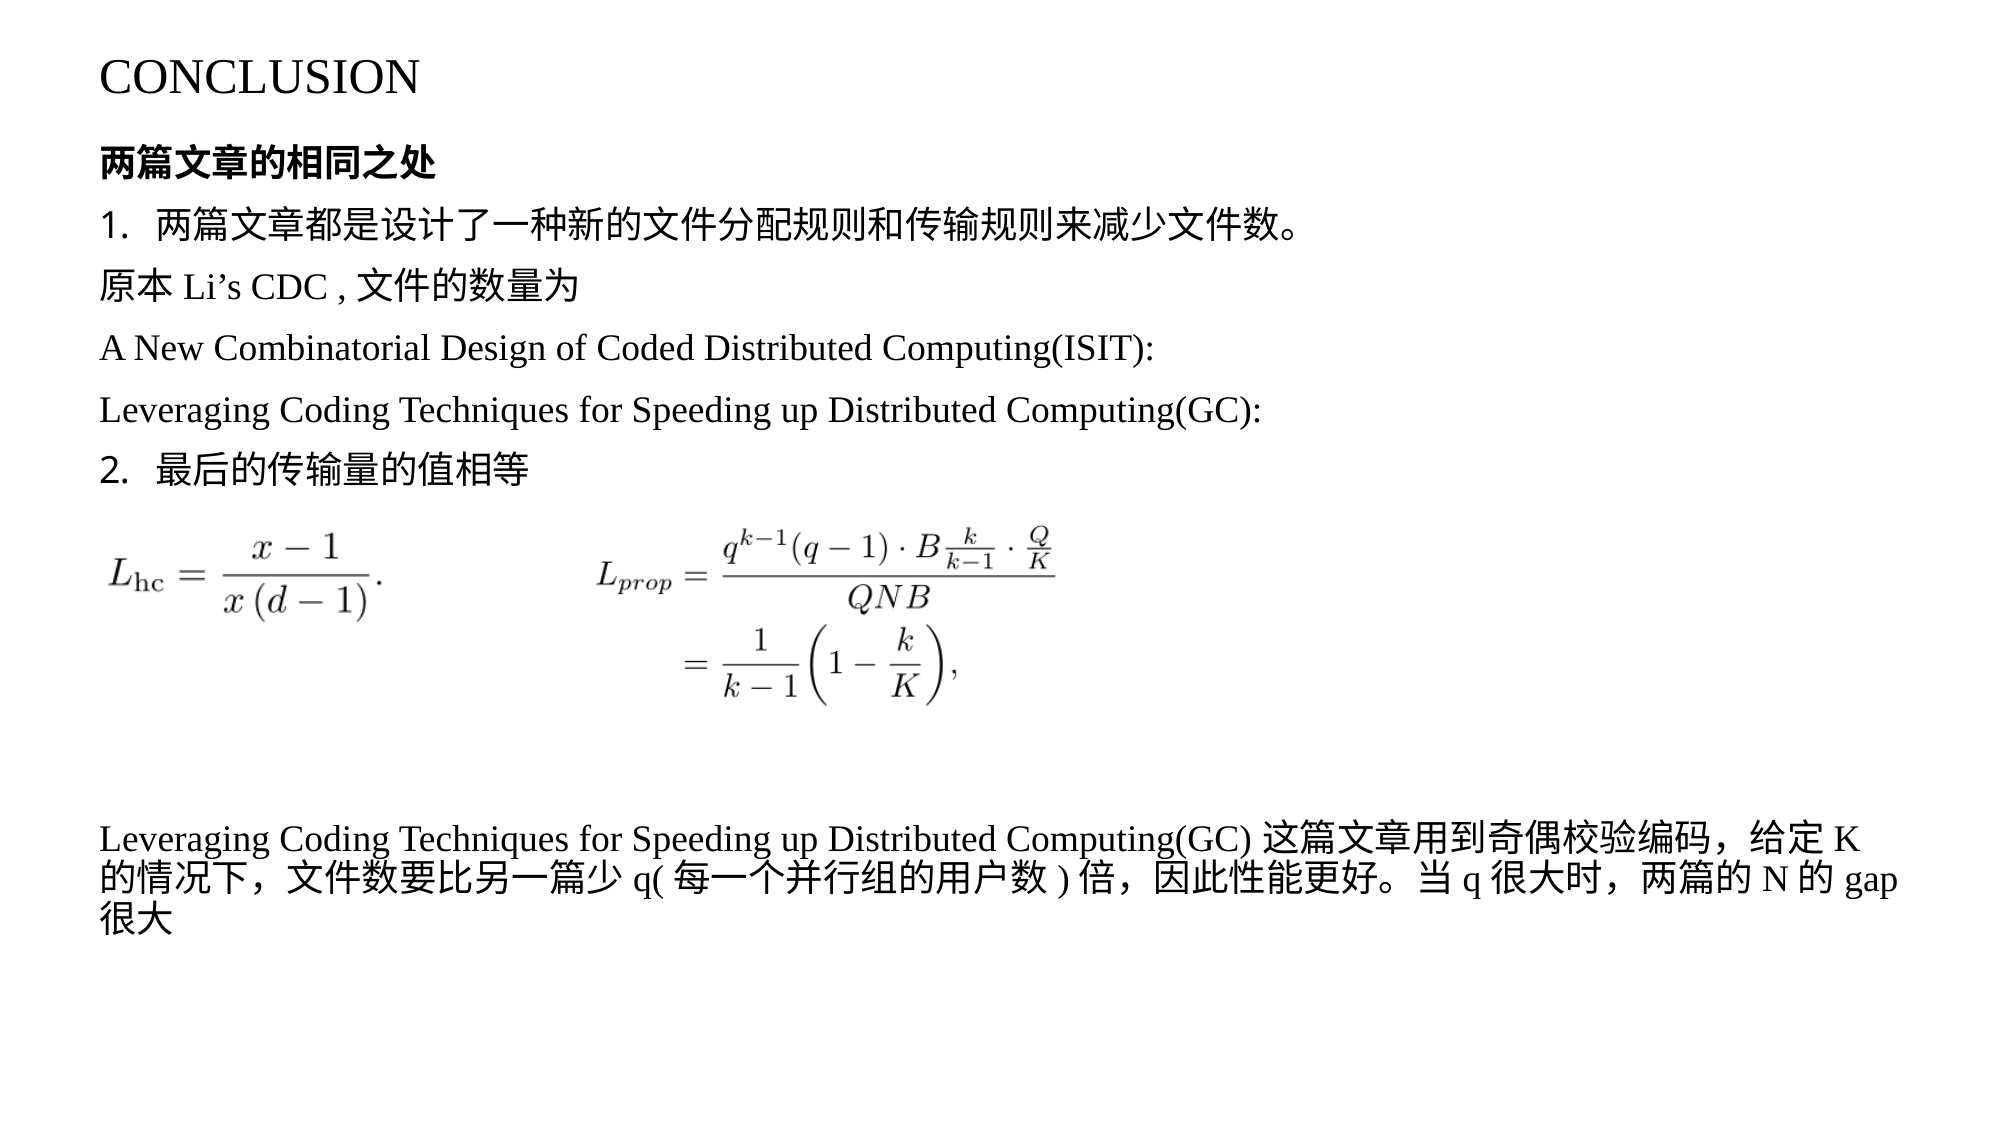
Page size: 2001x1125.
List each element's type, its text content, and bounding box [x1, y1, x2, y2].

picture [579, 516, 1063, 709]
title CONCLUSION [84, 46, 2000, 109]
picture [94, 515, 401, 631]
